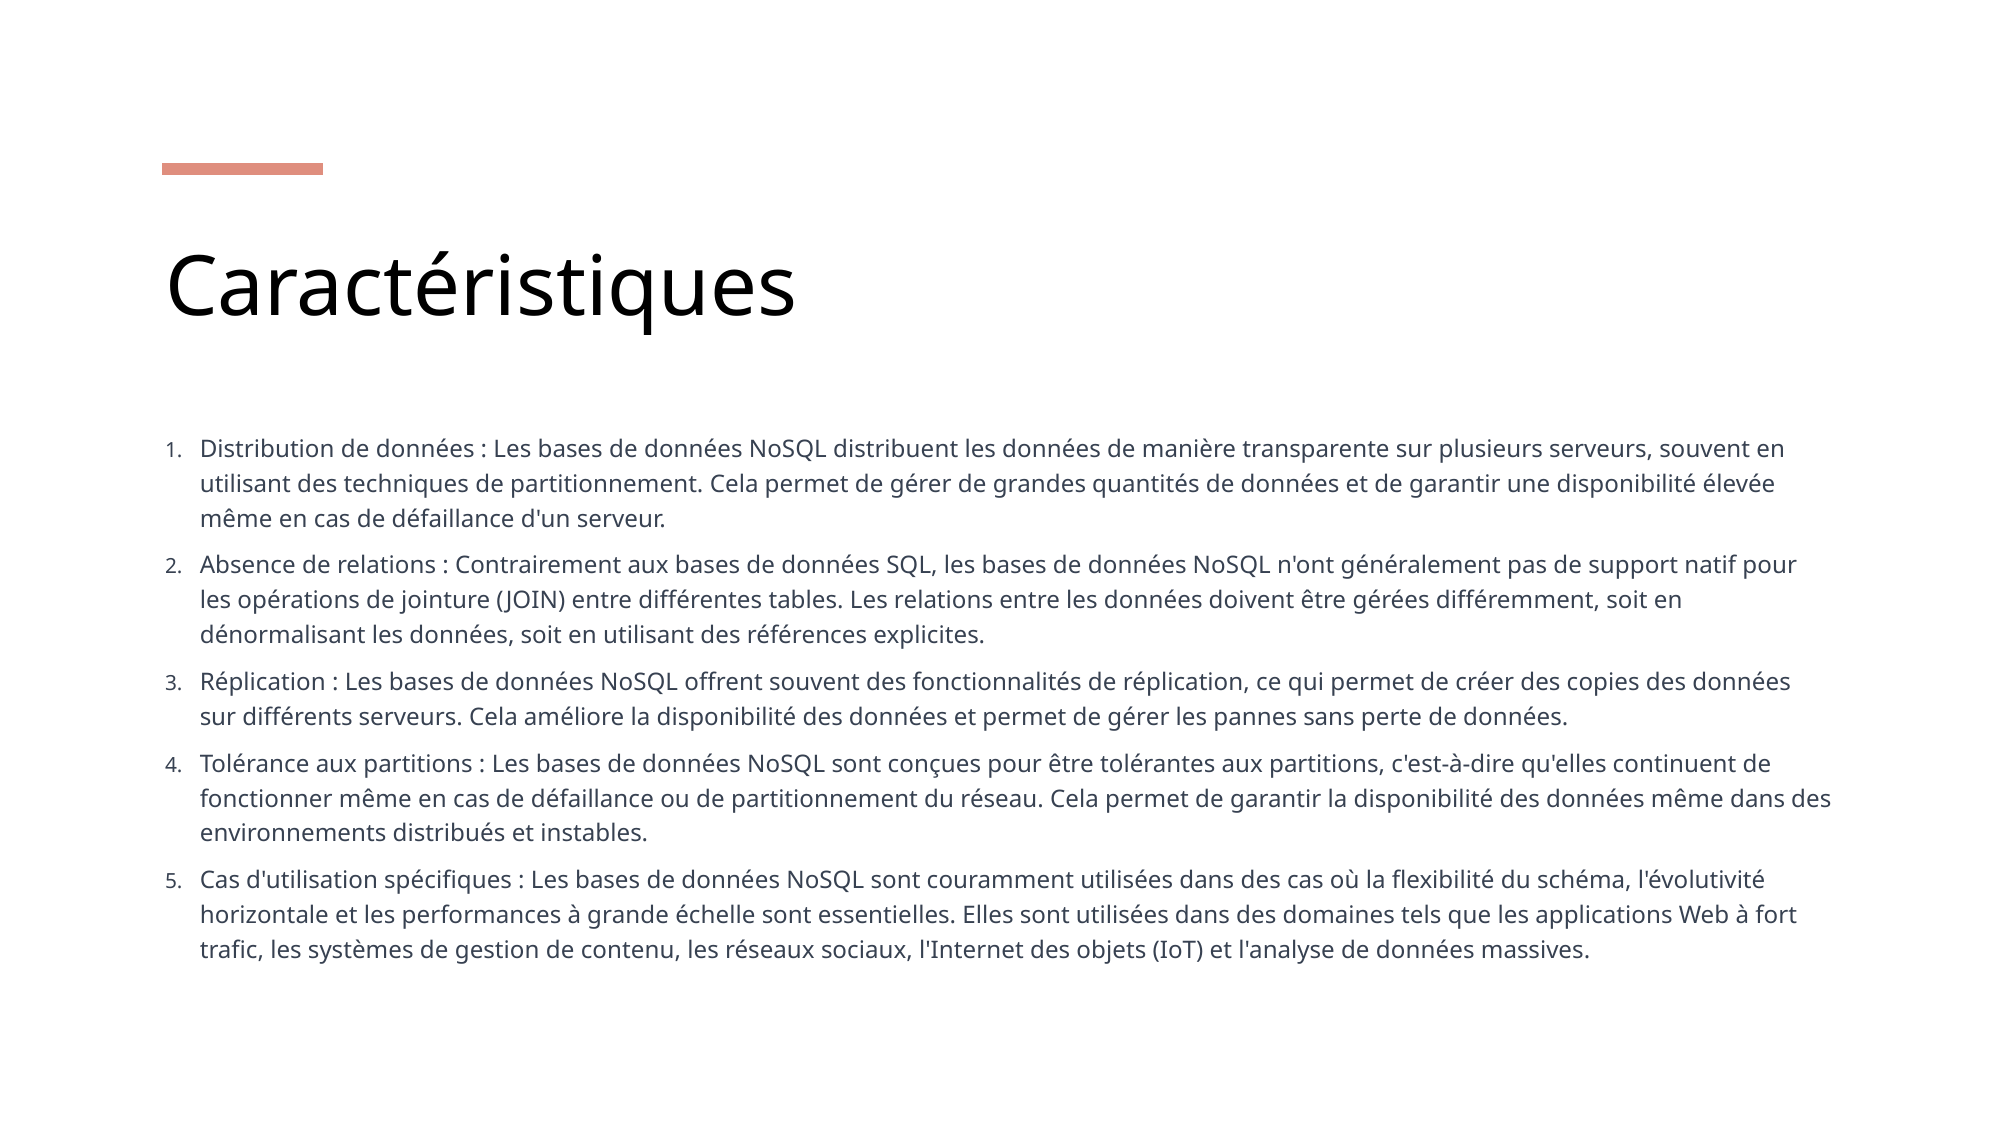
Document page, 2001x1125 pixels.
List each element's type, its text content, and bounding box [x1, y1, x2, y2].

title Caractéristiques [150, 224, 1850, 419]
list Distribution de données : Les bases de données NoSQL distribuent les données de manière transparente sur plusieurs serveurs, souvent en utilisant des techniques de partitionnement. Cela permet de gérer de grandes quantités de données et de garantir une disponibilité élevée même en cas de défaillance d'un serveur. Absence de relations : Contrairement aux bases de données SQL, les bases de données NoSQL n'ont généralement pas de support natif pour les opérations de jointure (JOIN) entre différentes tables. Les relations entre les données doivent être gérées différemment, soit en dénormalisant les données, soit en utilisant des références explicites. Réplication : Les bases de données NoSQL offrent souvent des fonctionnalités de réplication, ce qui permet de créer des copies des données sur différents serveurs. Cela améliore la disponibilité des données et permet de gérer les pannes sans perte de données. Tolérance aux partitions : Les bases de données NoSQL sont conçues pour être tolérantes aux partitions, c'est-à-dire qu'elles continuent de fonctionner même en cas de défaillance ou de partitionnement du réseau. Cela permet de garantir la disponibilité des données même dans des environnements distribués et instables. Cas d'utilisation spécifiques : Les bases de données NoSQL sont couramment utilisées dans des cas où la flexibilité du schéma, l'évolutivité horizontale et les performances à grande échelle sont essentielles. Elles sont utilisées dans des domaines tels que les applications Web à fort trafic, les systèmes de gestion de contenu, les réseaux sociaux, l'Internet des objets (IoT) et l'analyse de données massives. [150, 419, 1850, 975]
